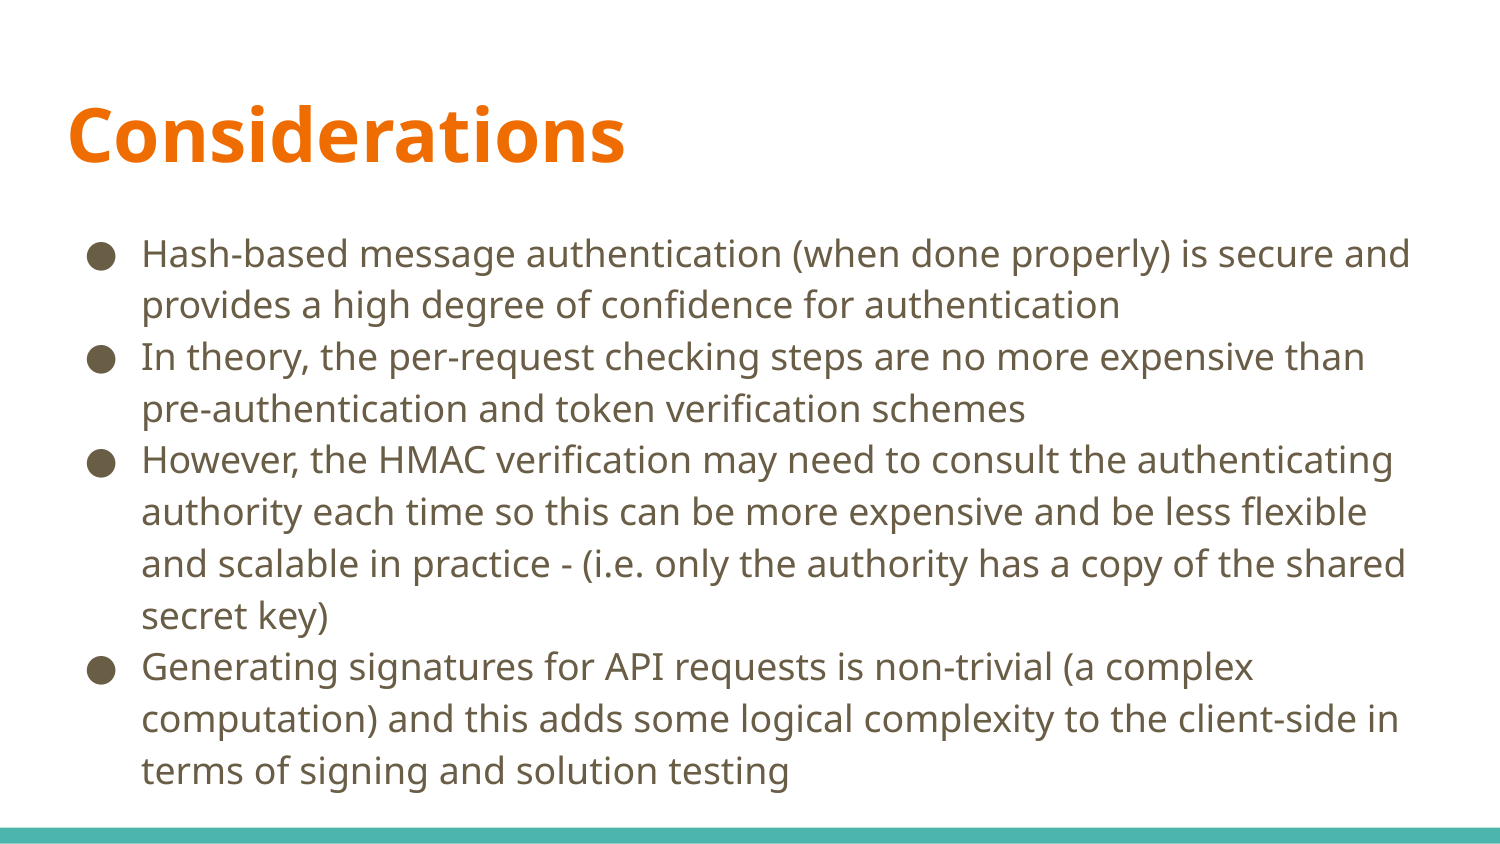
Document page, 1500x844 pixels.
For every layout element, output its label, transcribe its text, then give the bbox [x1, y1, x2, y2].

title Considerations [51, 72, 1449, 189]
list Hash-based message authentication (when done properly) is secure and provides a high degree of confidence for authentication In theory, the per-request checking steps are no more expensive than pre-authentication and token verification schemes However, the HMAC verification may need to consult the authenticating authority each time so this can be more expensive and be less flexible and scalable in practice - (i.e. only the authority has a copy of the shared secret key) Generating signatures for API requests is non-trivial (a complex computation) and this adds some logical complexity to the client-side in terms of signing and solution testing [51, 207, 1449, 750]
